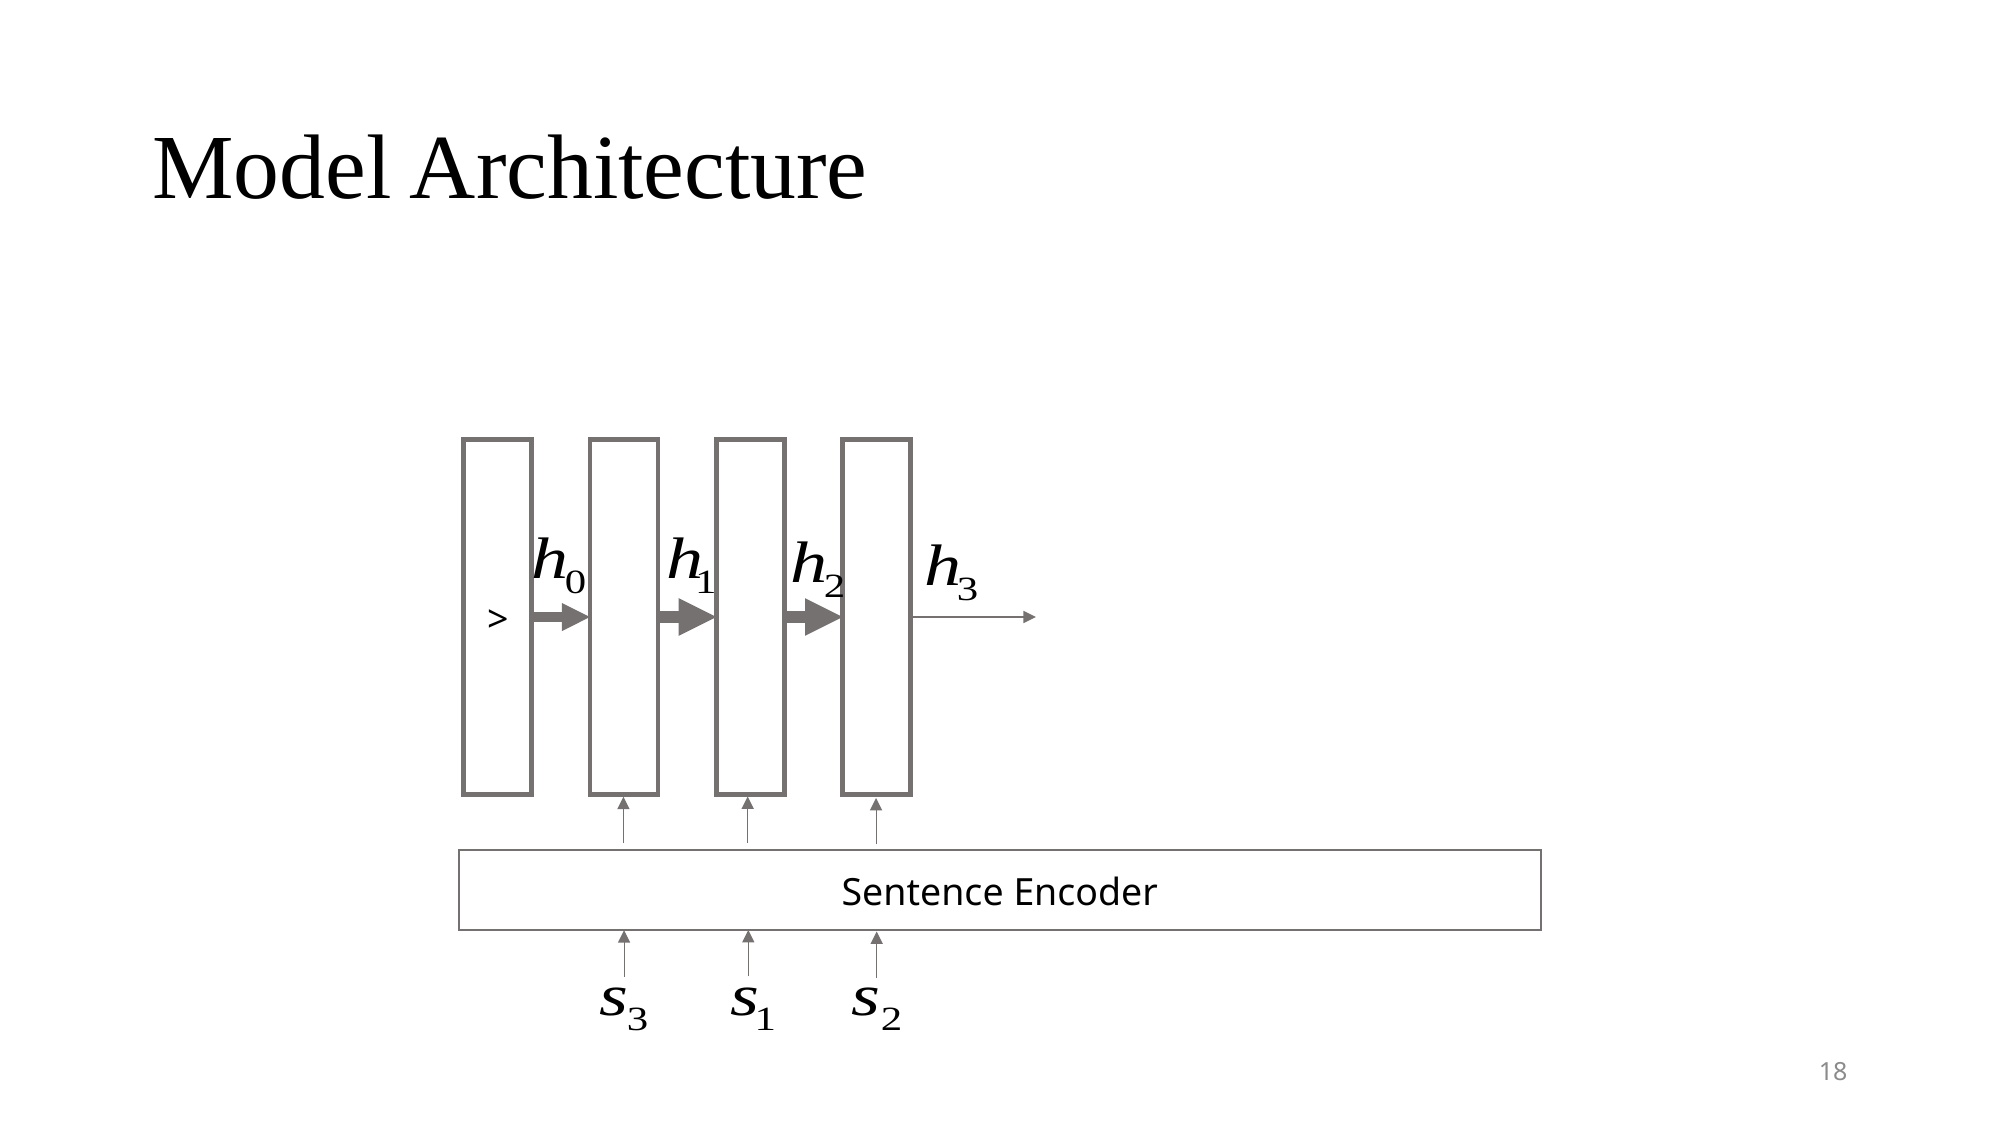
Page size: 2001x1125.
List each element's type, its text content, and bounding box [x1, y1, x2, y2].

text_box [779, 523, 860, 612]
text_box > [463, 439, 533, 795]
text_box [520, 519, 601, 608]
title Model Architecture [137, 59, 1863, 278]
slide_number 18 [1412, 1042, 1863, 1103]
text_box [842, 439, 912, 795]
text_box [654, 519, 730, 608]
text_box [913, 526, 988, 615]
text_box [586, 956, 662, 1045]
text_box [589, 439, 659, 795]
text_box [715, 439, 785, 795]
text_box Sentence Encoder [458, 849, 1542, 931]
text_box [839, 956, 914, 1045]
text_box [718, 956, 787, 1045]
